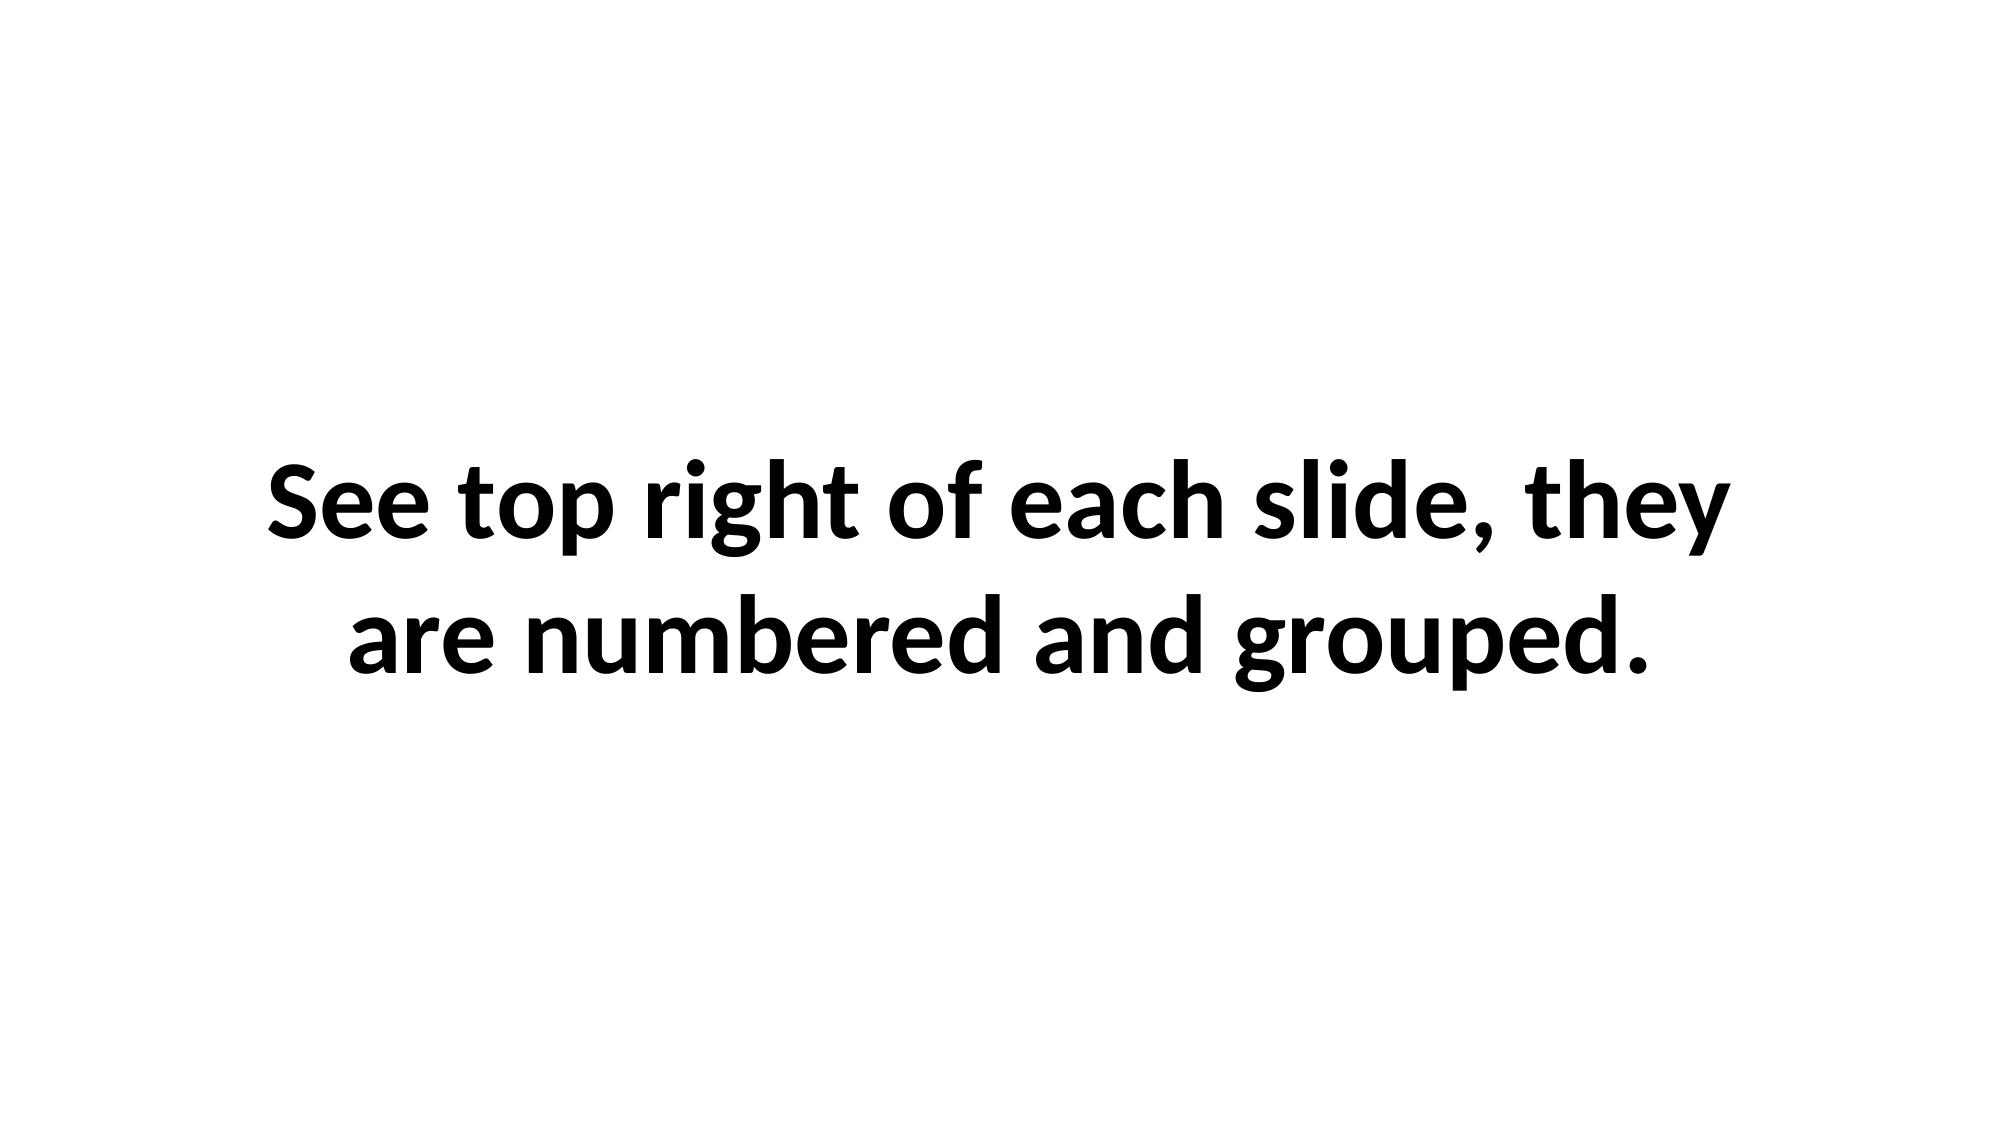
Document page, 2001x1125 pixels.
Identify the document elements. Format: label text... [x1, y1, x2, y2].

text_box See top right of each slide, they are numbered and grouped. [237, 418, 1763, 704]
